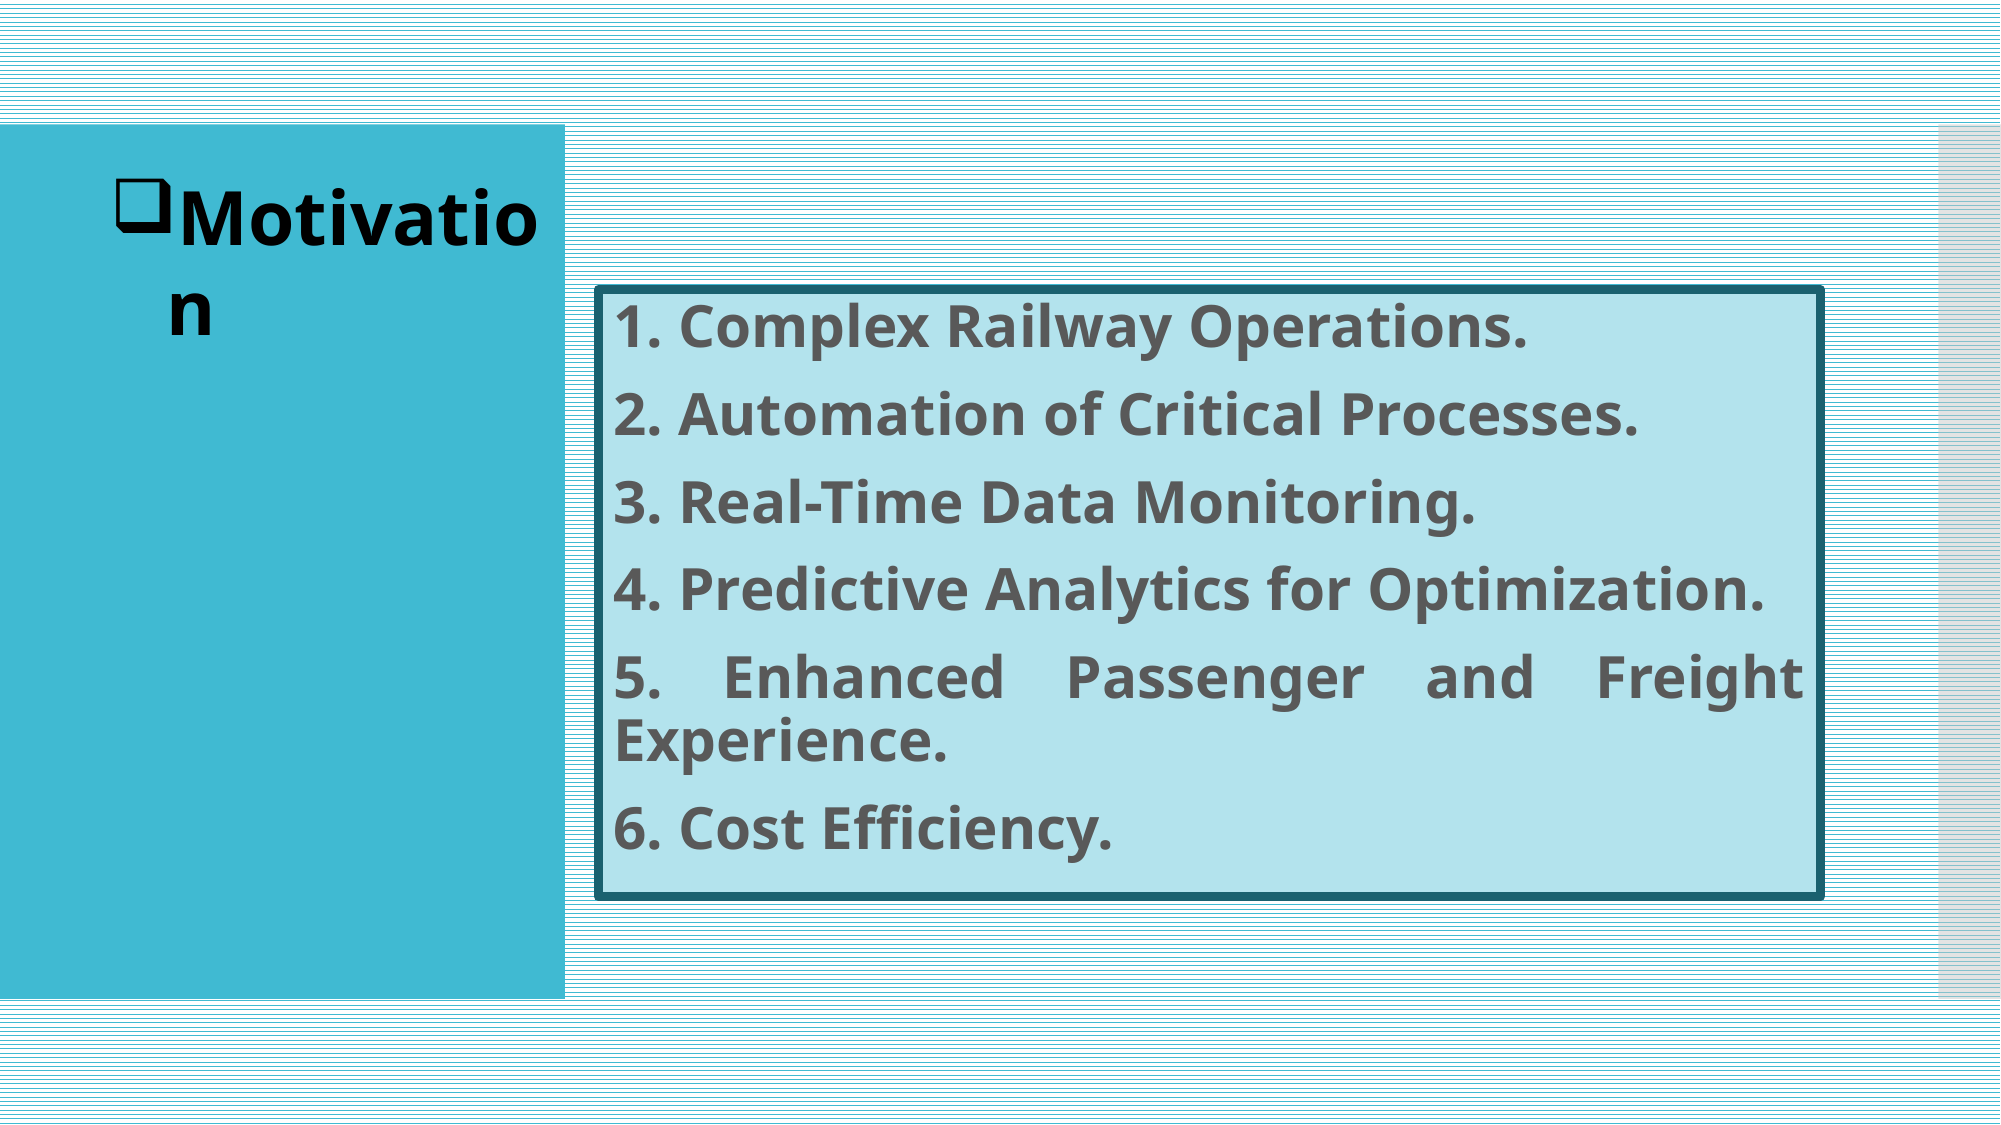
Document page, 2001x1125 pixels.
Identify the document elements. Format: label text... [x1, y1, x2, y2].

list 1. Complex Railway Operations. 2. Automation of Critical Processes. 3. Real-Time Data Monitoring. 4. Predictive Analytics for Optimization. 5. Enhanced Passenger and Freight Experience. 6. Cost Efficiency. [598, 289, 1821, 897]
text_box Motivation [95, 163, 572, 358]
